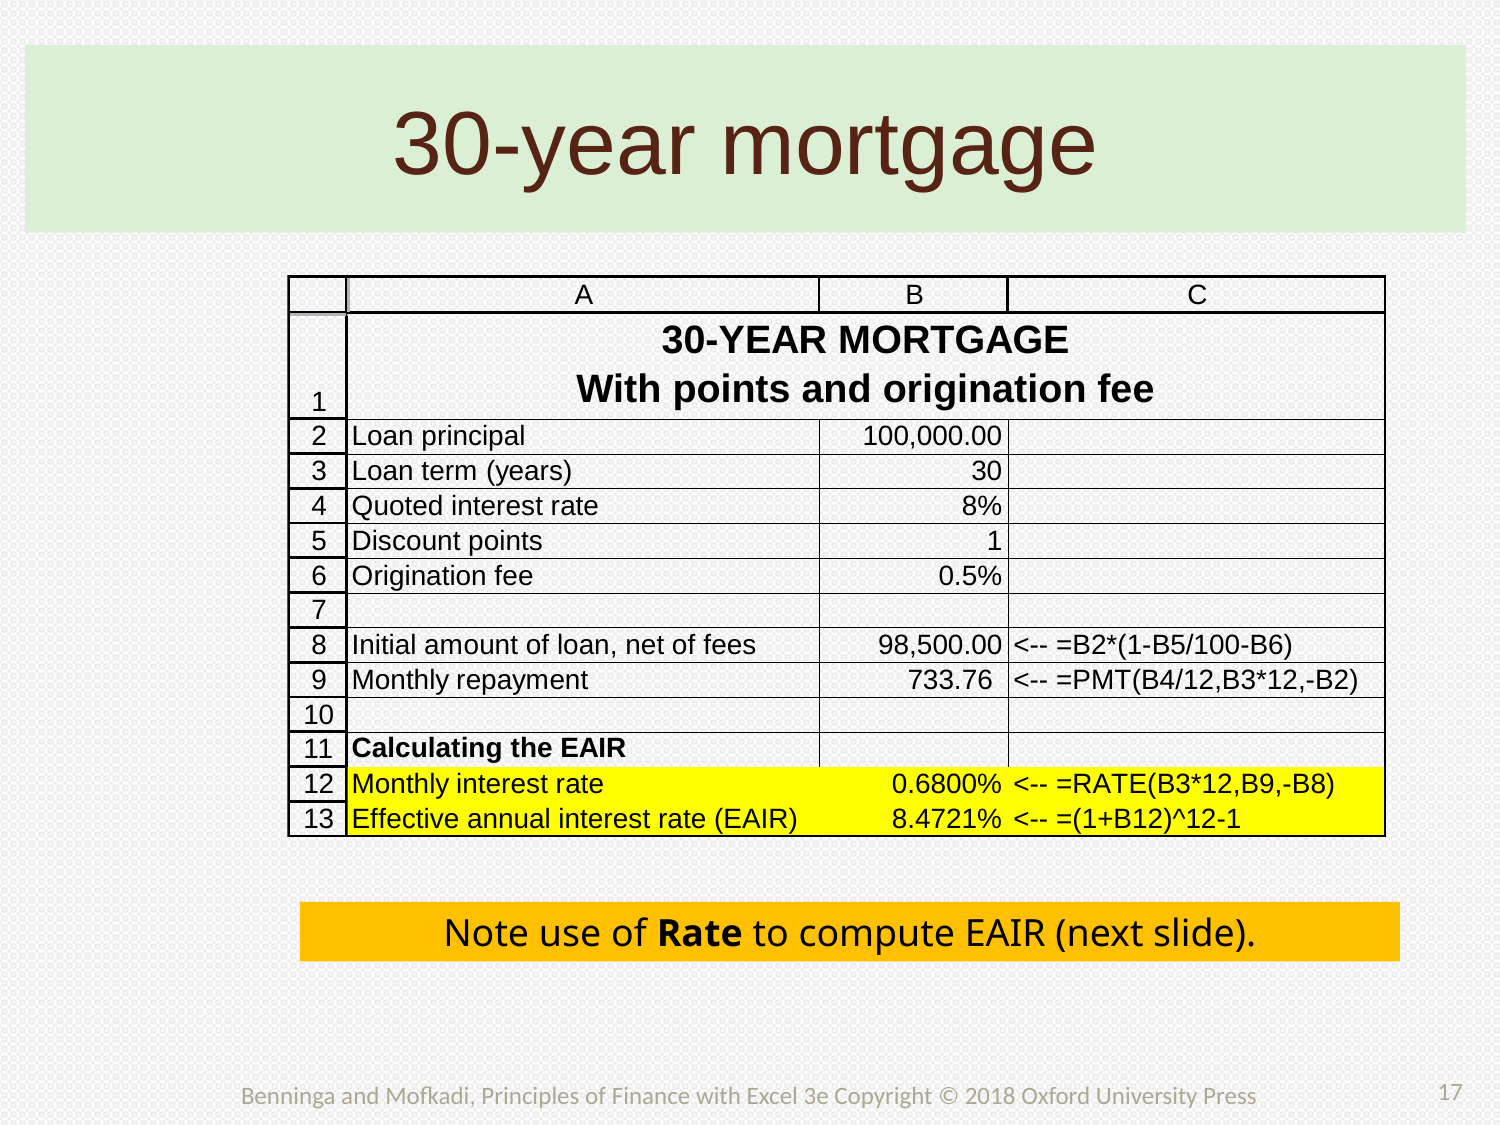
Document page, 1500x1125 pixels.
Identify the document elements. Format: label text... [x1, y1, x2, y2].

text_box Benninga and Mofkadi, Principles of Finance with Excel 3e Copyright © 2018 Oxford University Press [212, 1071, 1288, 1125]
slide_number 17 [1413, 1034, 1488, 1113]
text_box Note use of Rate to compute EAIR (next slide). [300, 901, 1400, 962]
picture [287, 274, 1387, 838]
title 30-year mortgage [24, 45, 1466, 233]
